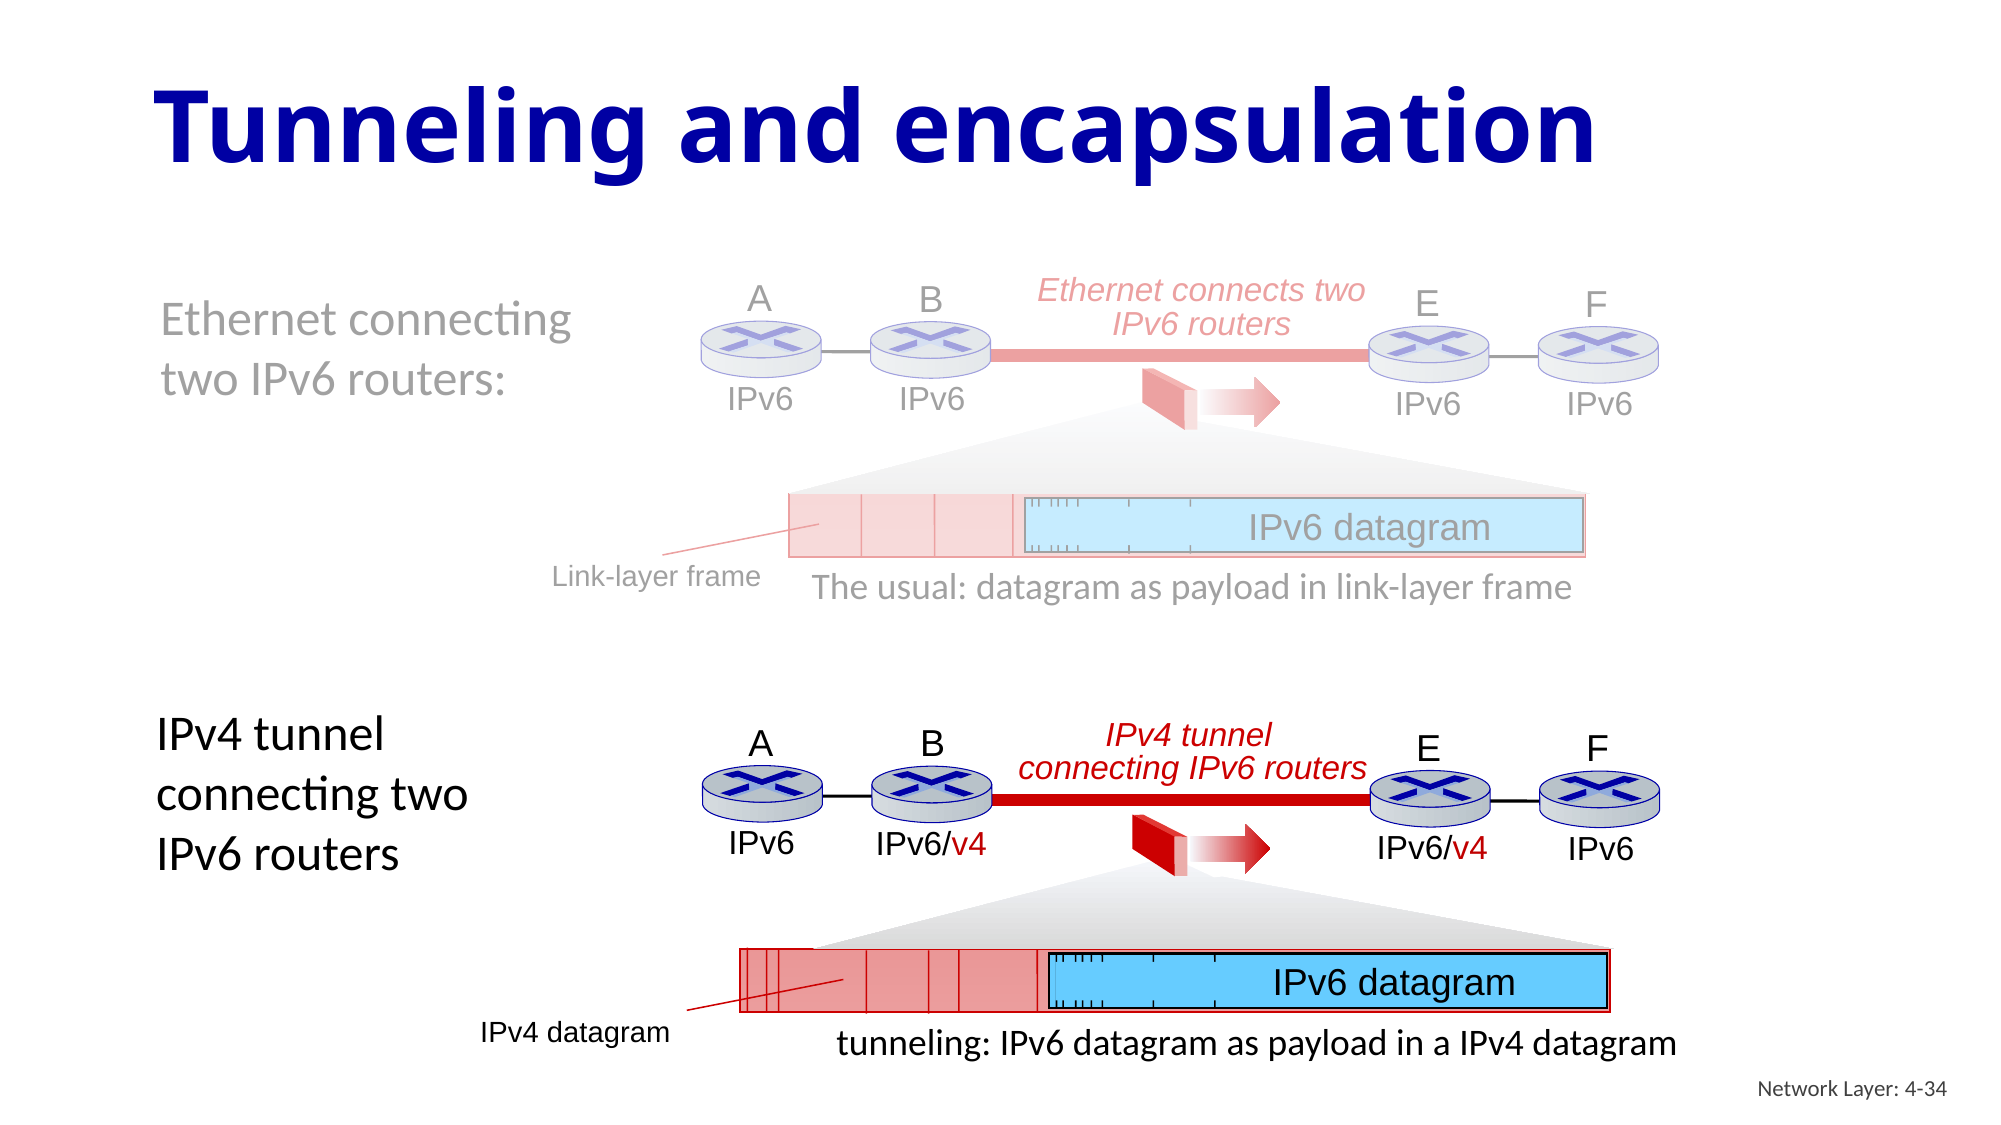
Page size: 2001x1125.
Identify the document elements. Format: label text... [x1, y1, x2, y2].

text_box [992, 711, 1384, 806]
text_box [788, 401, 1591, 558]
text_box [1142, 368, 1280, 430]
text_box IPv4 tunnel connecting two IPv6 routers [141, 692, 562, 888]
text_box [739, 856, 1615, 1014]
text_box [701, 266, 1659, 430]
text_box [1370, 716, 1660, 875]
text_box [464, 979, 844, 1057]
text_box tunneling: IPv6 datagram as payload in a IPv4 datagram [821, 1010, 1694, 1070]
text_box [860, 814, 1504, 875]
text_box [702, 711, 992, 870]
slide_number Network Layer: 4-34 [1512, 1056, 1963, 1117]
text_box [532, 524, 819, 601]
title Tunneling and encapsulation [137, 56, 1863, 204]
text_box [134, 221, 1786, 619]
